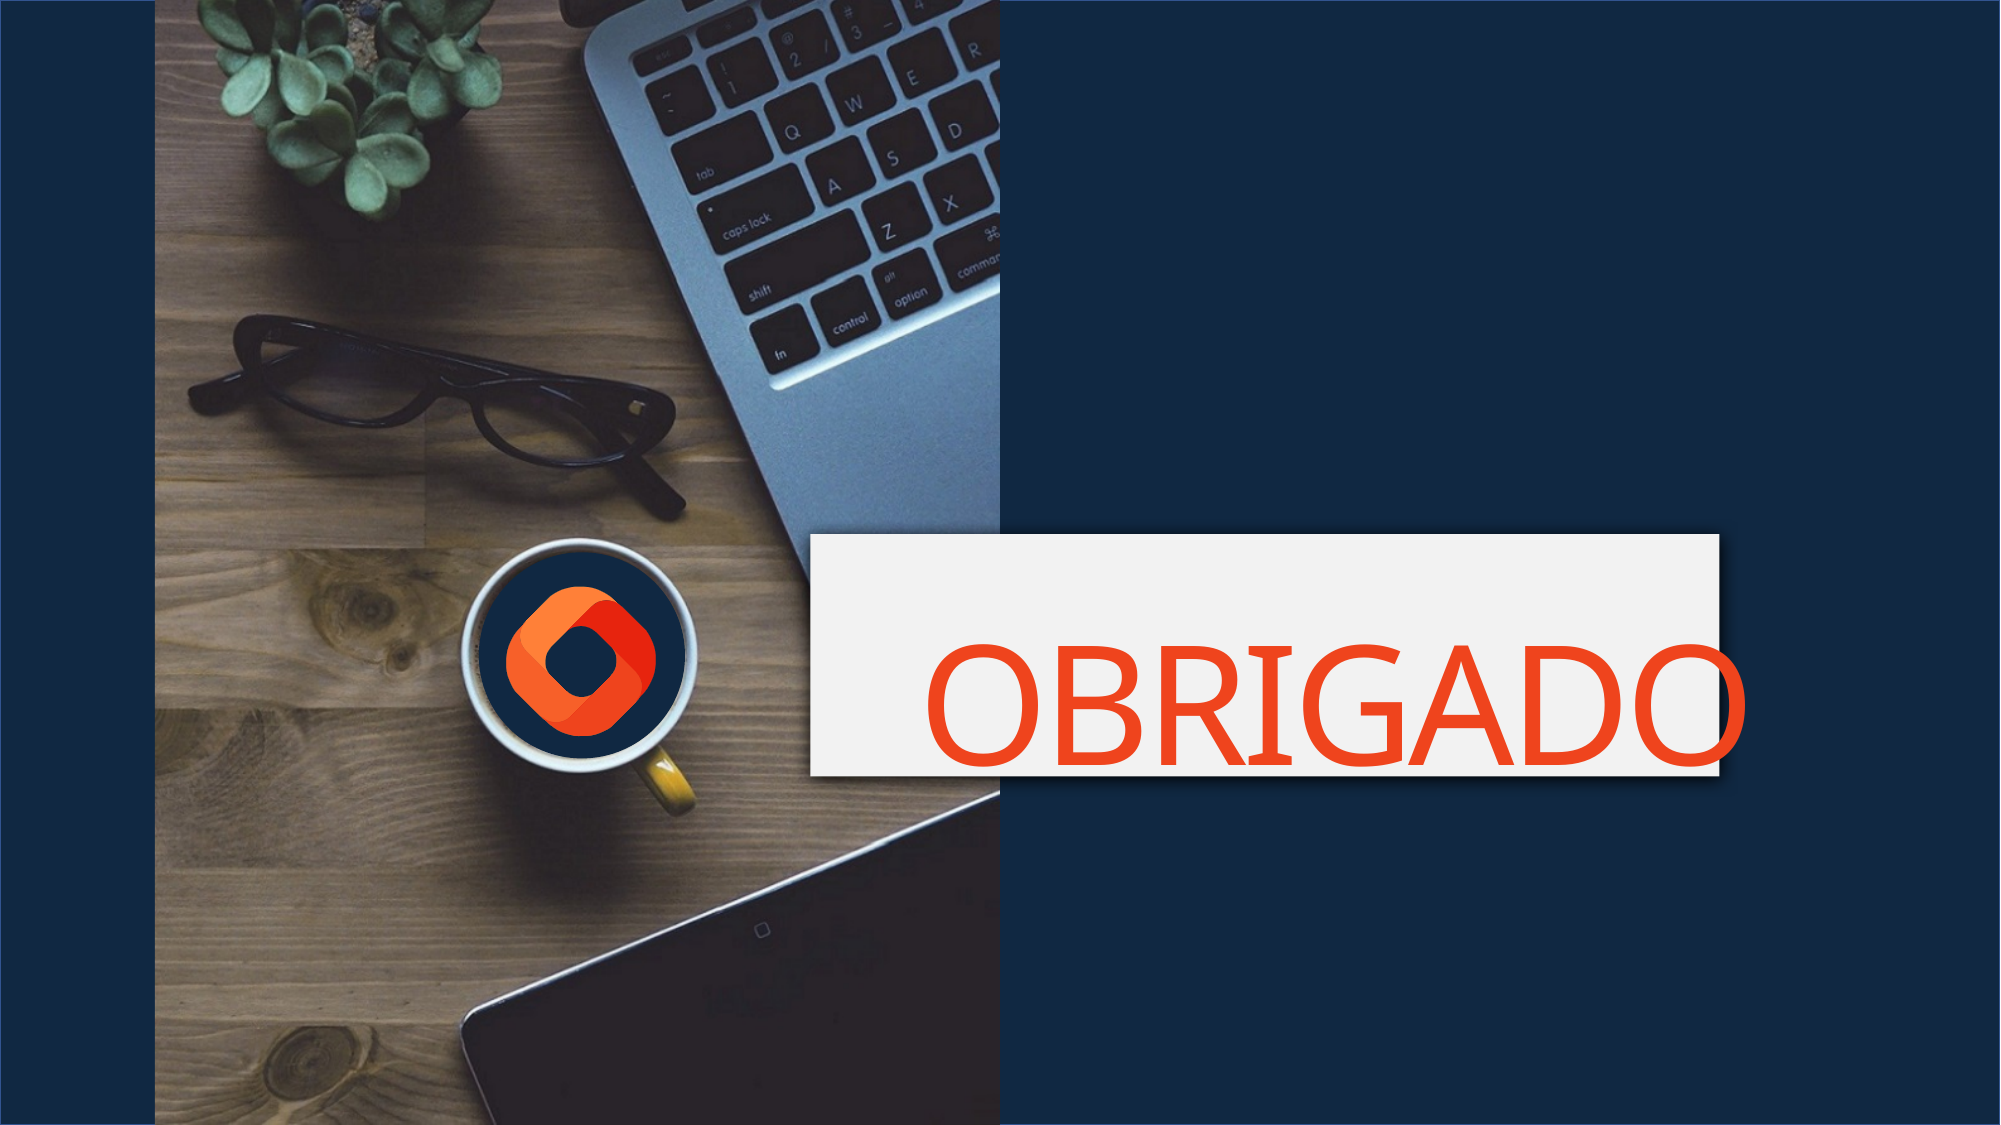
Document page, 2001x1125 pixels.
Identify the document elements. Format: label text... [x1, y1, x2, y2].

text_box OBRIGADO [1000, 486, 1791, 799]
picture [154, 0, 1000, 1125]
text_box [0, 0, 154, 1125]
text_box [478, 552, 685, 759]
text_box [1000, 0, 2000, 1125]
